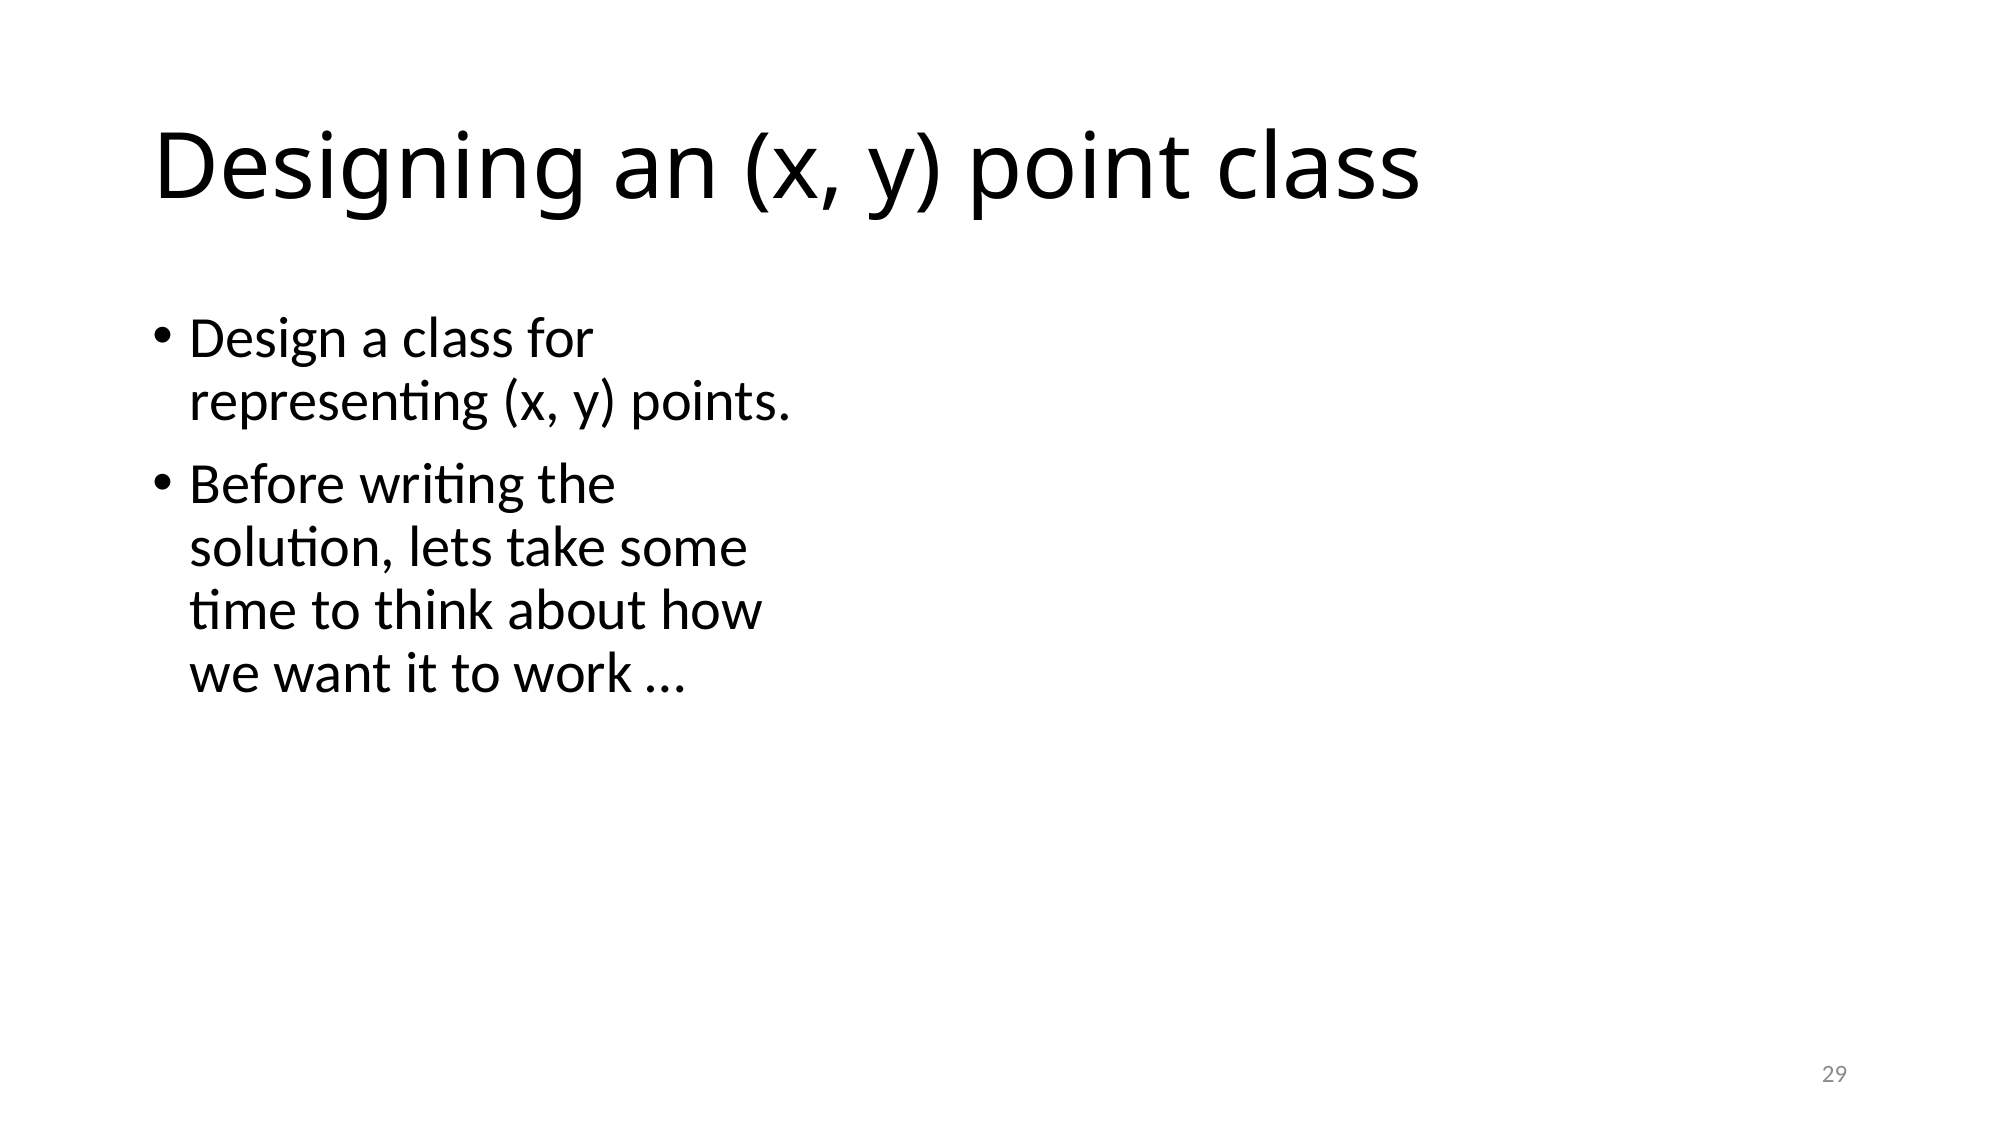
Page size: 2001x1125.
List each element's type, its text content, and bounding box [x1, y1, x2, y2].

slide_number 29 [1412, 1042, 1863, 1103]
list Design a class for representing (x, y) points. Before writing the solution, lets take some time to think about how we want it to work … [137, 299, 840, 1014]
title Designing an (x, y) point class [137, 59, 1863, 278]
